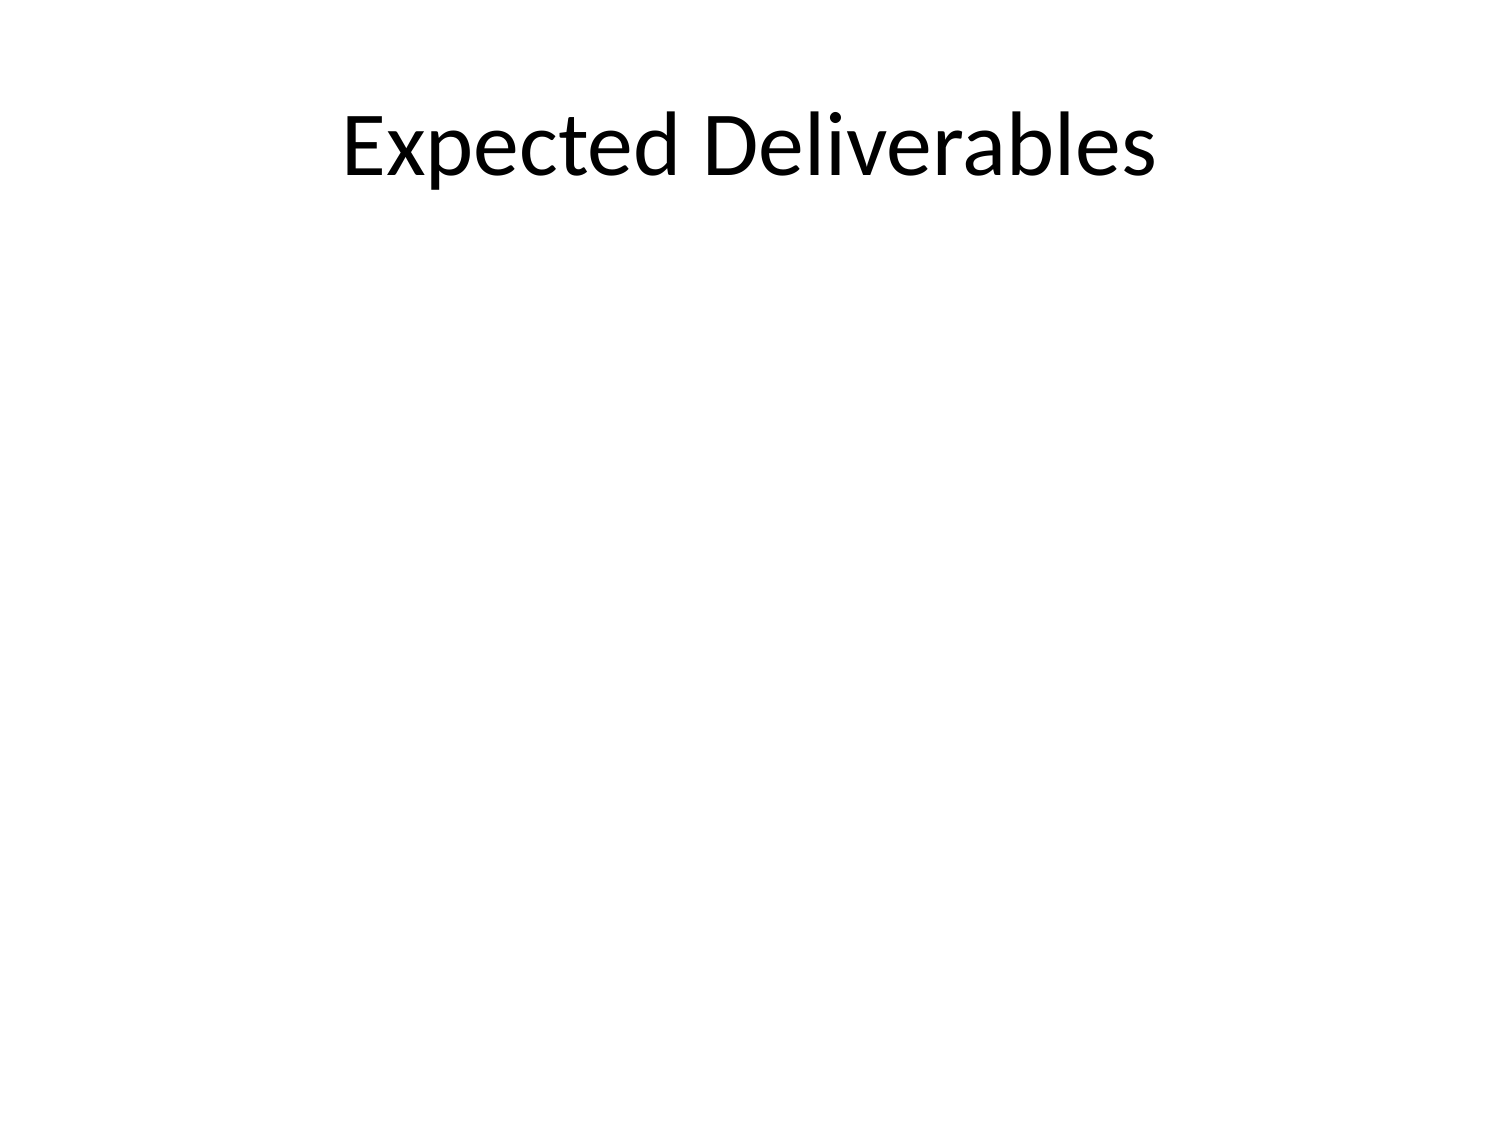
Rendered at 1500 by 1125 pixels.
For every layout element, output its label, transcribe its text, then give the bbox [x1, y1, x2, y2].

title Expected Deliverables [75, 45, 1425, 233]
